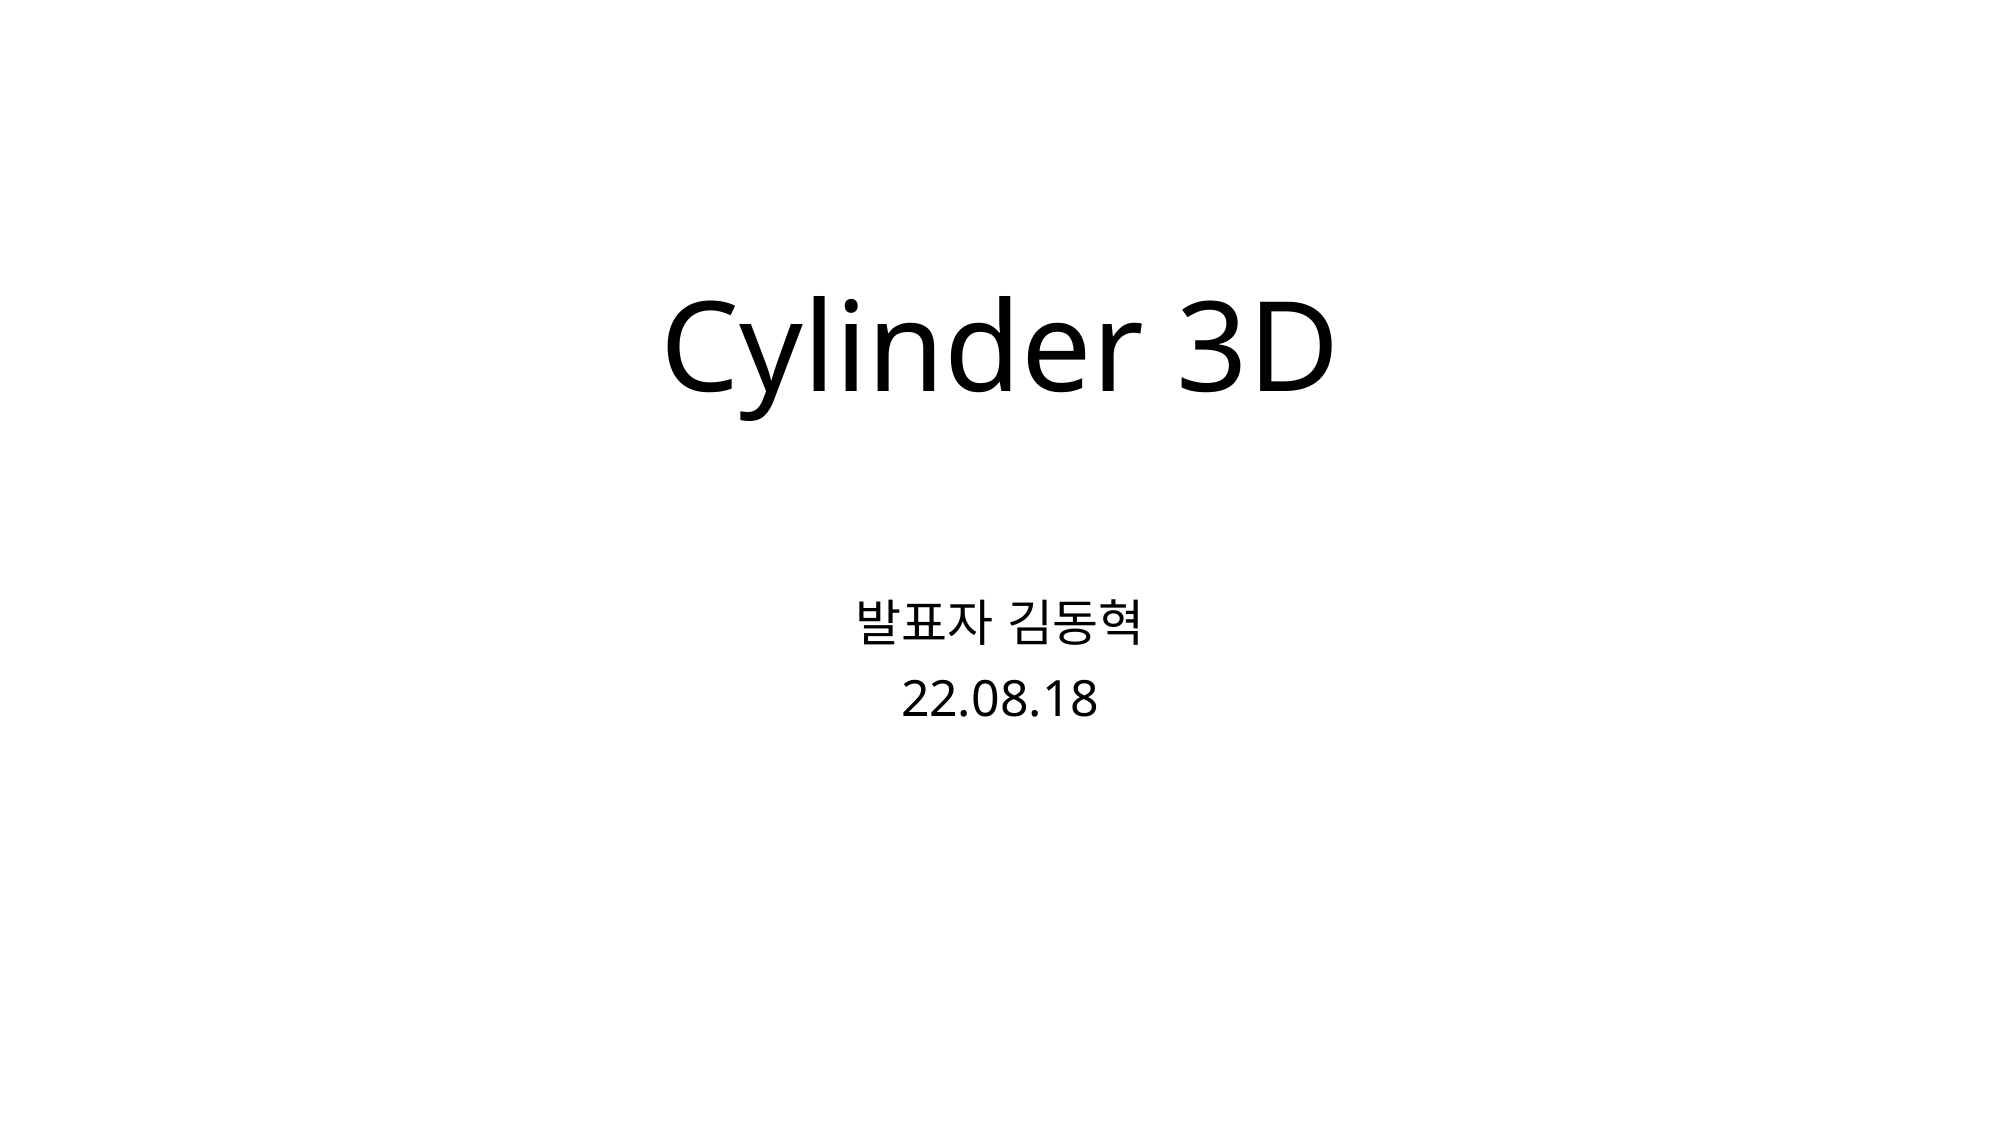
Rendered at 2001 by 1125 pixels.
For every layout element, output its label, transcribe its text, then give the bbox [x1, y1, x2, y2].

title Cylinder 3D [249, 184, 1750, 576]
subtitle 발표자 김동혁 22.08.18 [249, 590, 1750, 863]
